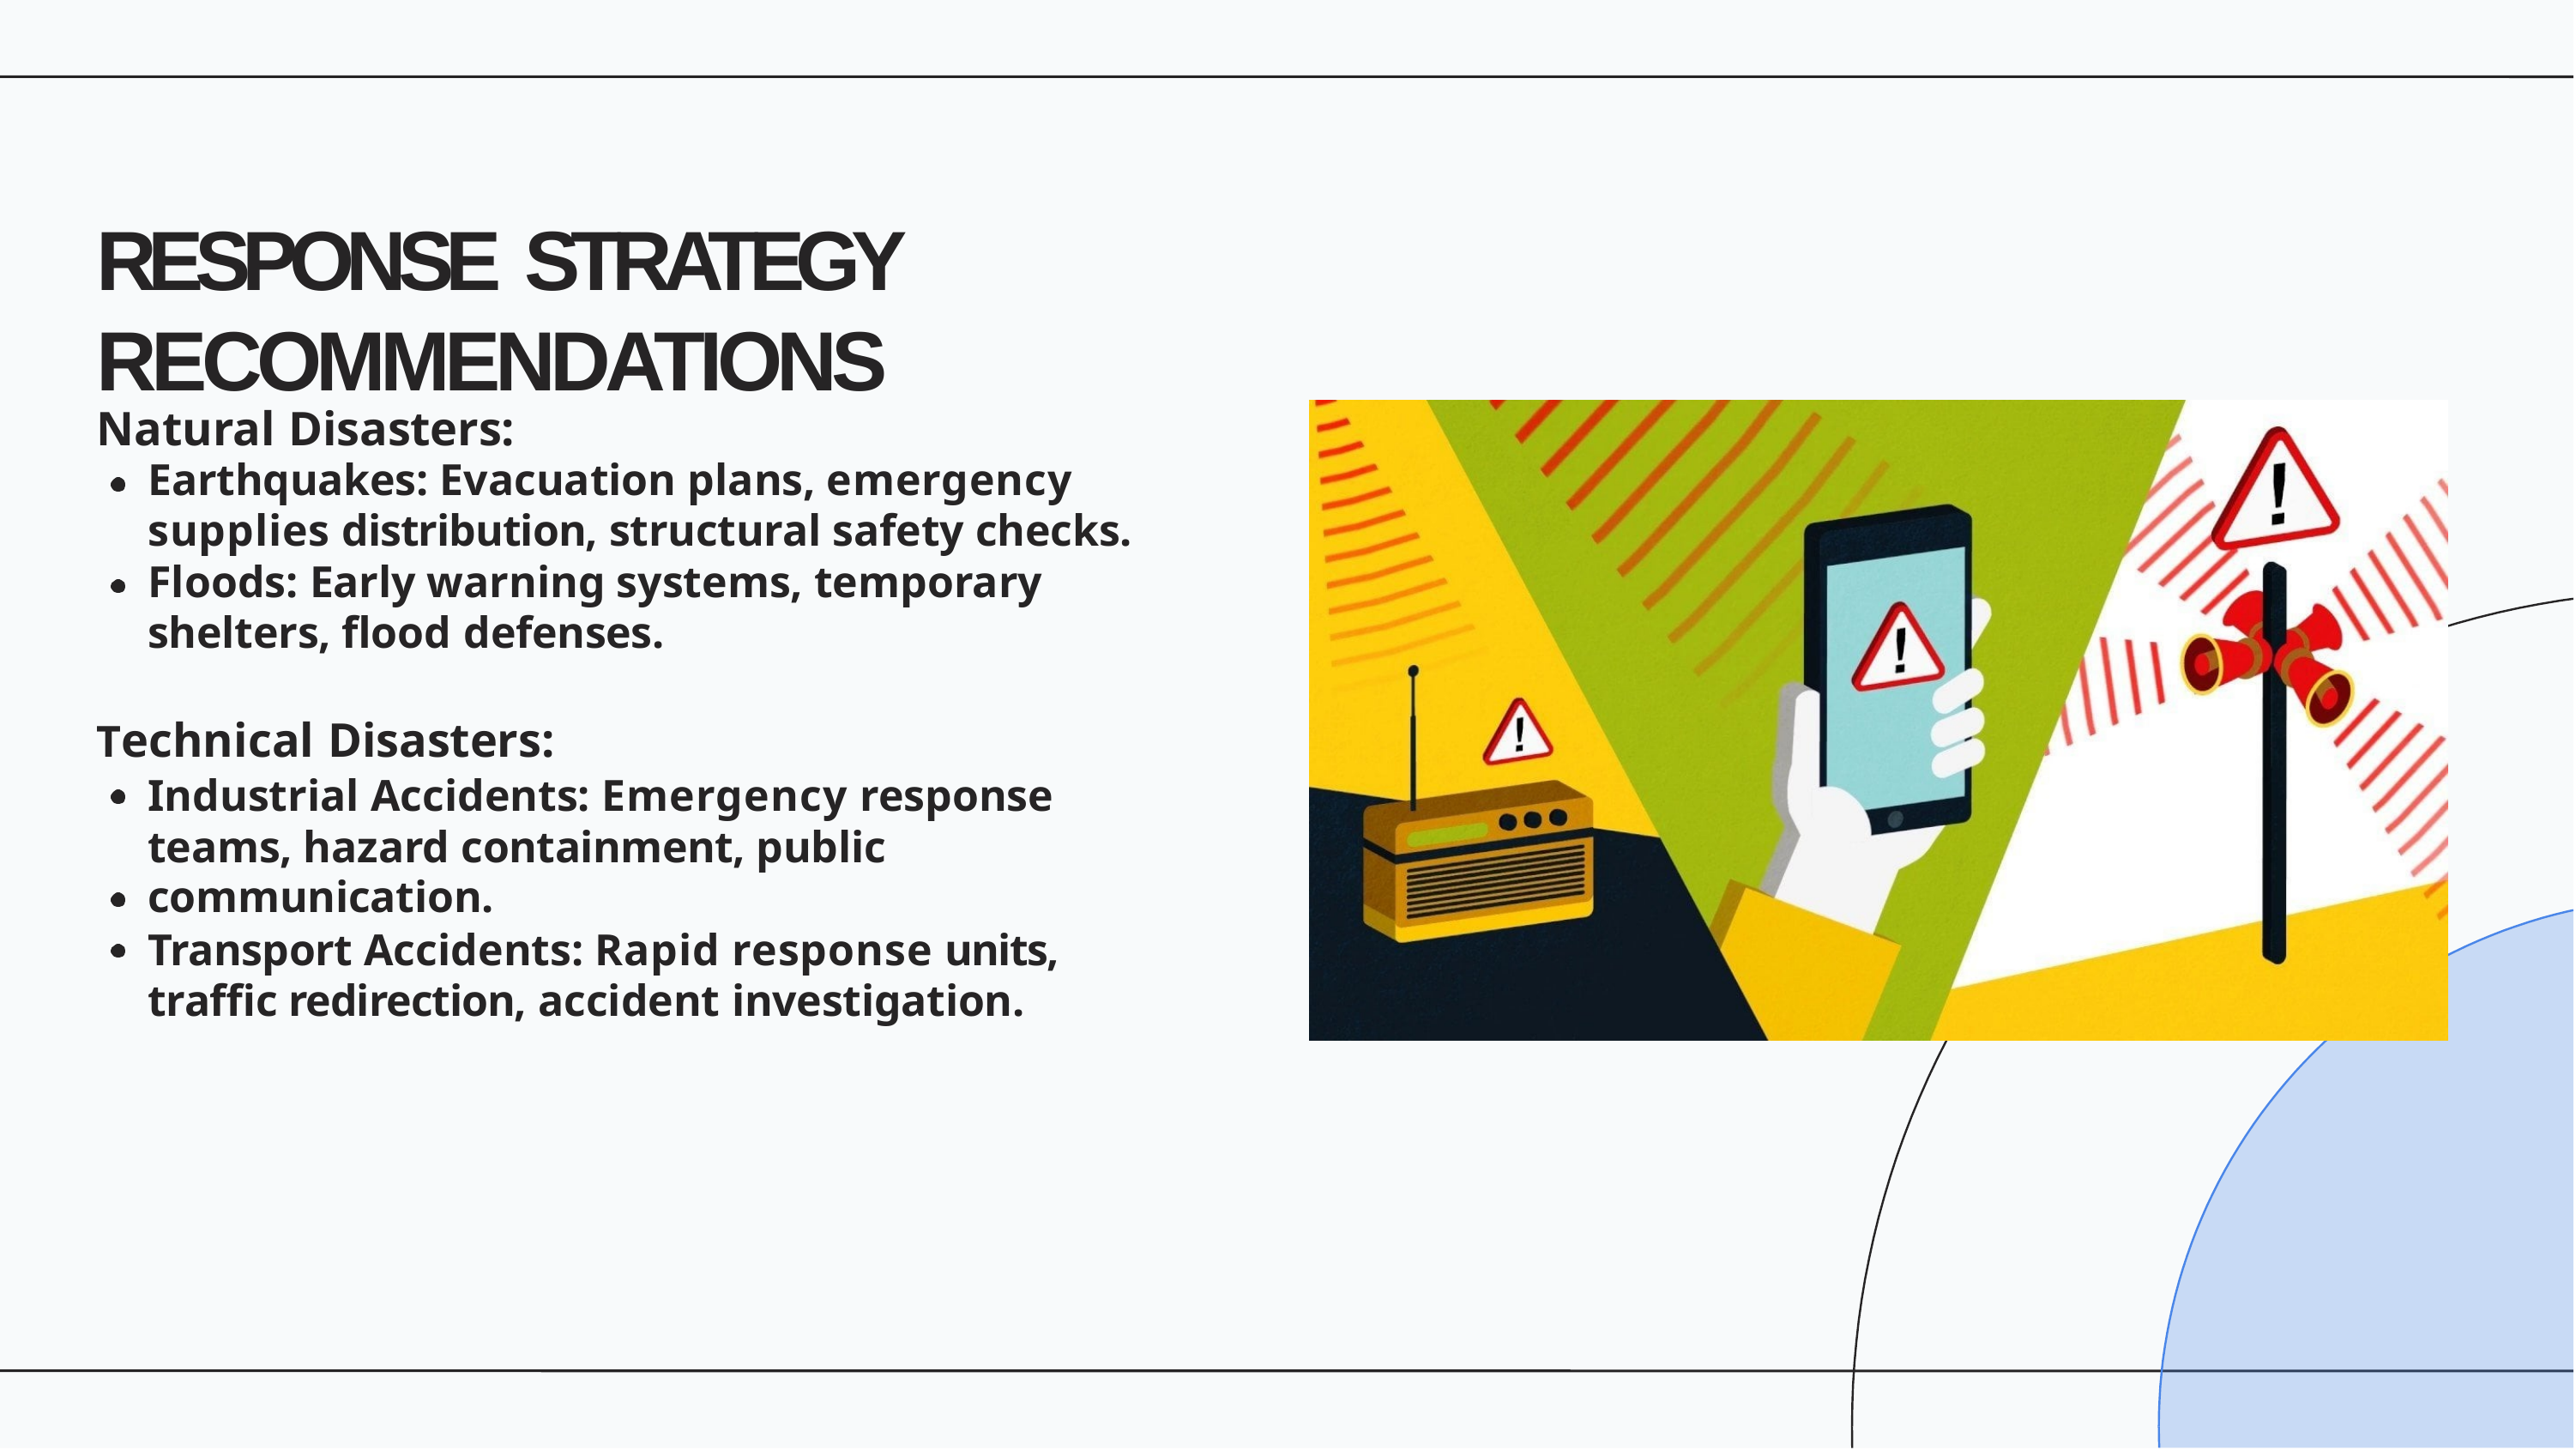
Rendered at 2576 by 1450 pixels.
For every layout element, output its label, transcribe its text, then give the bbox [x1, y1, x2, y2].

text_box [0, 399, 2575, 1450]
picture [111, 892, 125, 907]
title RESPONSE STRATEGY RECOMMENDATIONS [94, 203, 1721, 396]
picture [111, 477, 125, 492]
picture [111, 789, 125, 804]
picture [111, 944, 125, 958]
picture [111, 579, 125, 594]
